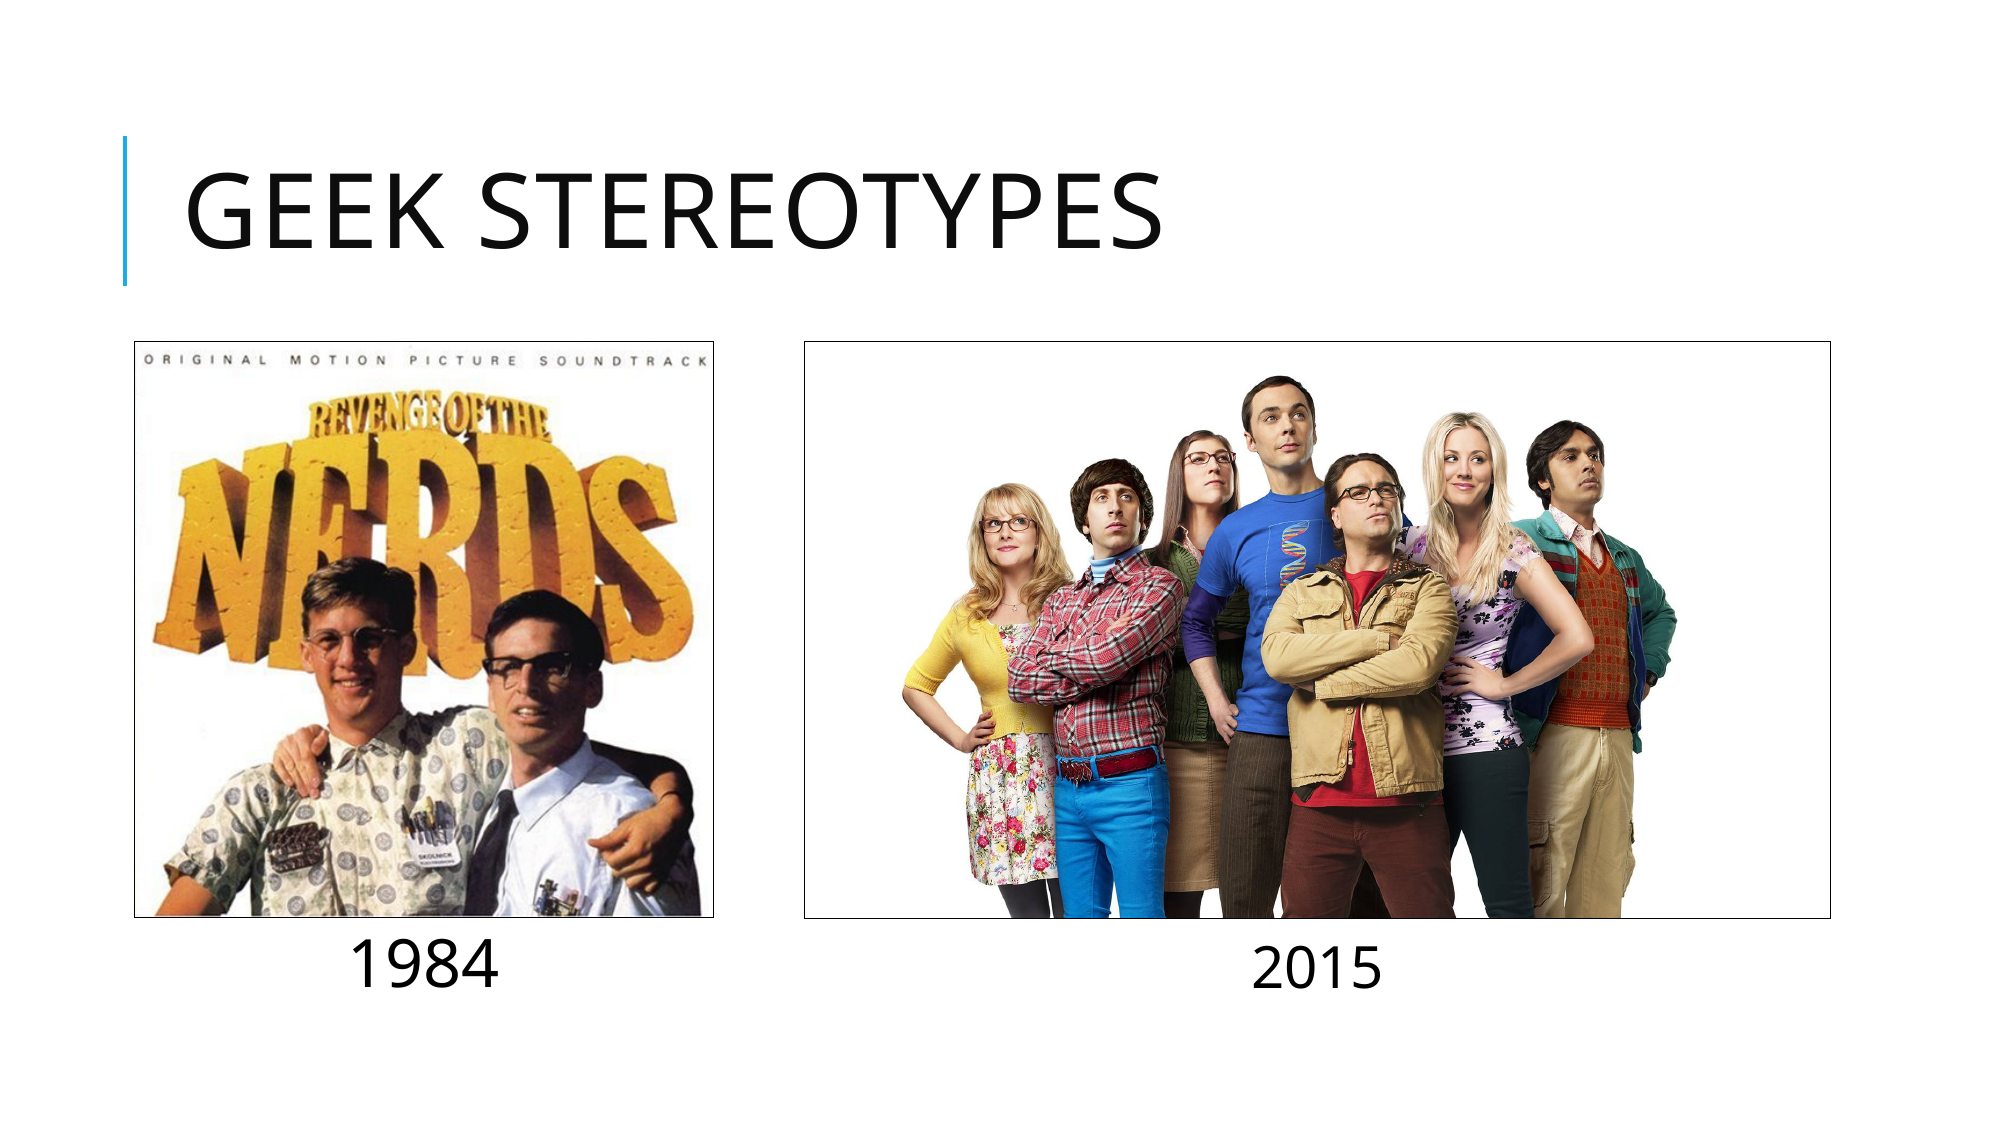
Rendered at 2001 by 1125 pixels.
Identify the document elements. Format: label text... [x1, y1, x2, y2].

text_box 1984 [332, 926, 516, 1008]
picture [804, 341, 1831, 919]
picture [134, 341, 714, 918]
text_box 2015 [1236, 927, 1399, 1009]
title GEEK STEREOTYPES [168, 96, 1763, 342]
